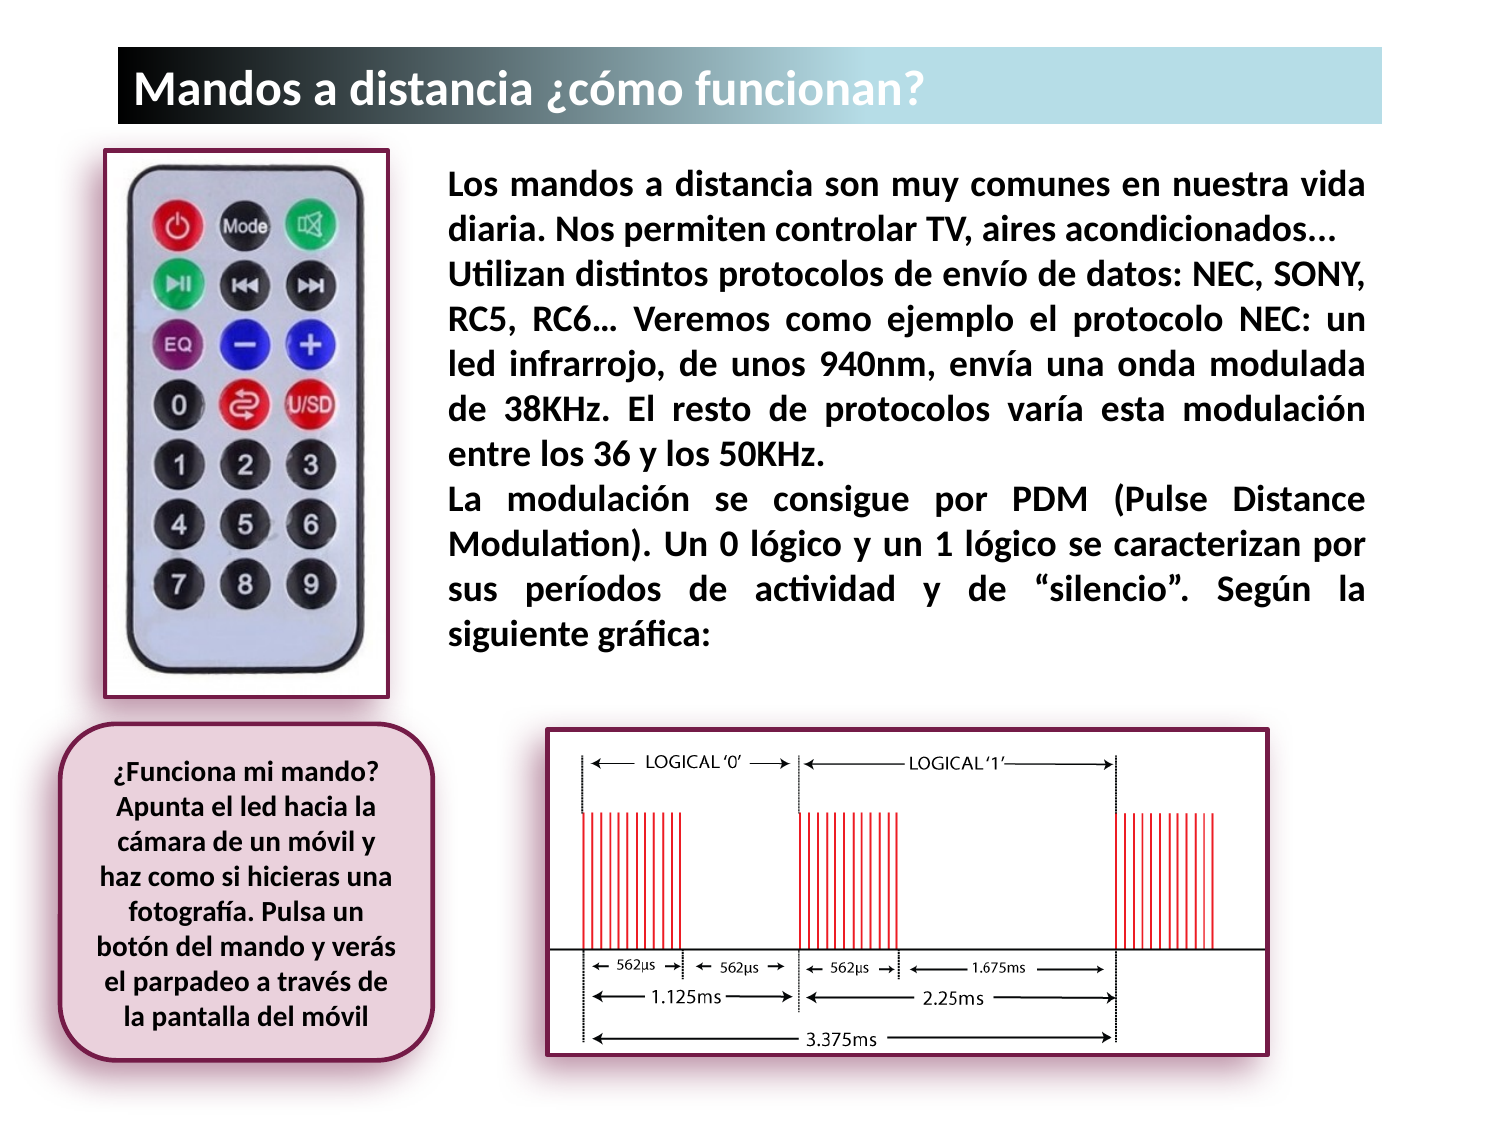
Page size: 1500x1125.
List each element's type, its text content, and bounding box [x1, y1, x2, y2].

picture [549, 731, 1266, 1053]
text_box Mandos a distancia ¿cómo funcionan? [118, 47, 1382, 124]
text_box Los mandos a distancia son muy comunes en nuestra vida diaria. Nos permiten controlar TV, aires acondicionados... Utilizan distintos protocolos de envío de datos: NEC, SONY, RC5, RC6… Veremos como ejemplo el protocolo NEC: un led infrarrojo, de unos 940nm, envía una onda modulada de 38KHz. El resto de protocolos varía esta modulación entre los 36 y los 50KHz. La modulación se consigue por PDM (Pulse Distance Modulation). Un 0 lógico y un 1 lógico se caracterizan por sus períodos de actividad y de “silencio”. Según la siguiente gráfica: [432, 144, 1382, 674]
picture [107, 152, 386, 695]
text_box ¿Funciona mi mando? Apunta el led hacia la cámara de un móvil y haz como si hicieras una fotografía. Pulsa un botón del mando y verás el parpadeo a través de la pantalla del móvil [60, 723, 433, 1061]
